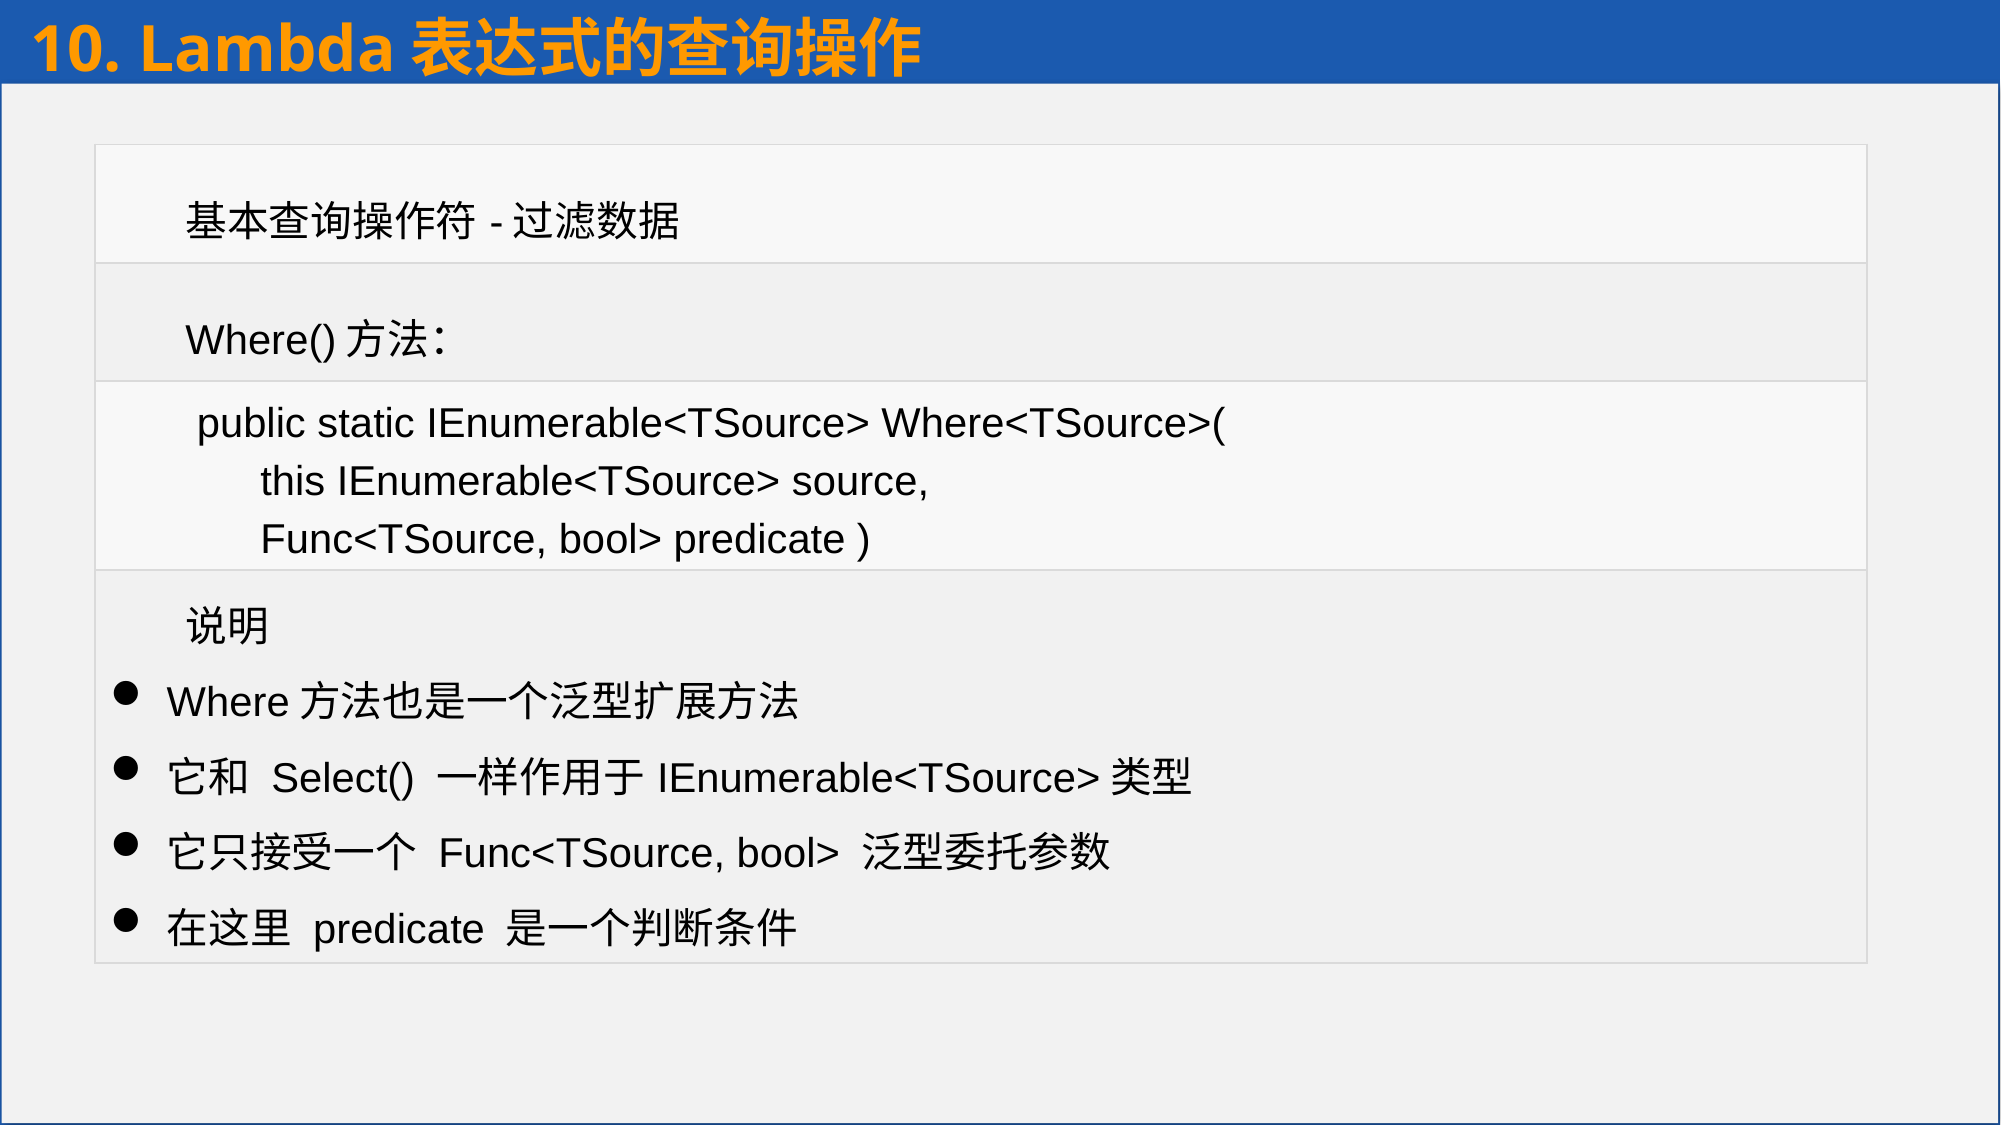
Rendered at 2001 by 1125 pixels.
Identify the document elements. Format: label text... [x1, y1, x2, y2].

text_box 10. Lambda表达式的查询操作 [15, 0, 1867, 93]
table_cell Where()方法： [96, 264, 1866, 380]
table_header 基本查询操作符-过滤数据 [96, 145, 1866, 262]
table_cell public static IEnumerable<TSource> Where<TSource>( this IEnumerable<TSource> source, Func<TSource, bool> predicate ) [96, 382, 1866, 569]
table_cell 说明 Where方法也是一个泛型扩展方法 它和 Select() 一样作用于IEnumerable<TSource>类型 它只接受一个 Func<TSource, bool> 泛型委托参数 在这里 predicate 是一个判断条件 [96, 571, 1866, 962]
